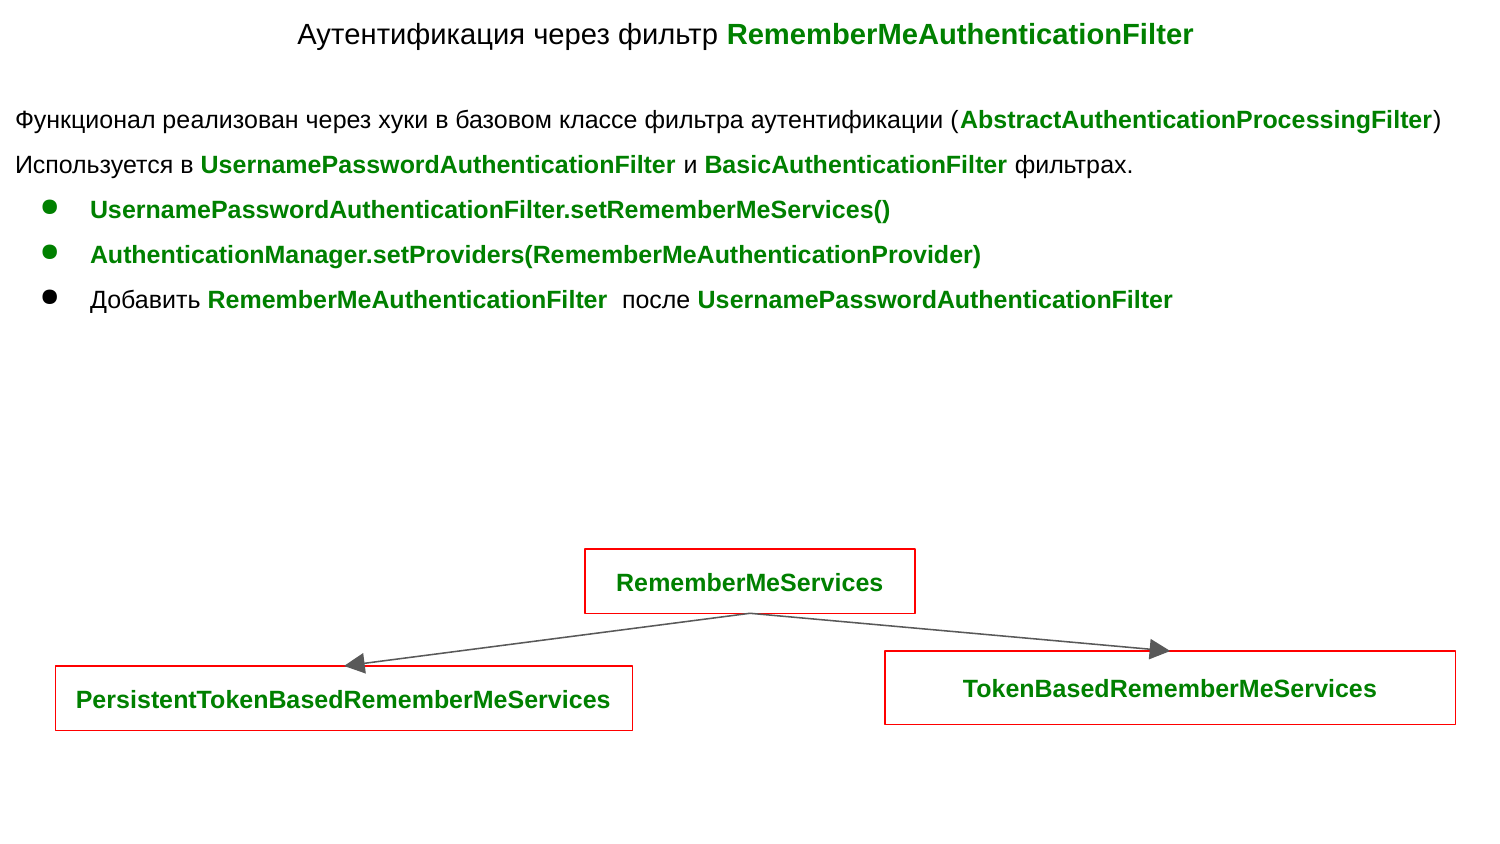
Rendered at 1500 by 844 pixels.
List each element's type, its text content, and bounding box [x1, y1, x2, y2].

text_box Аутентификация через фильтр RememberMeAuthenticationFilter [0, 0, 1500, 74]
text_box RememberMeServices [584, 548, 916, 611]
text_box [749, 613, 1171, 652]
text_box PersistentTokenBasedRememberMeServices [55, 665, 633, 731]
text_box TokenBasedRememberMeServices [885, 651, 1456, 725]
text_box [343, 613, 751, 667]
text_box Функционал реализован через хуки в базовом классе фильтра аутентификации (AbstractAuthenticationProcessingFilter) Используется в UsernamePasswordAuthenticationFilter и BasicAuthenticationFilter фильтрах. UsernamePasswordAuthenticationFilter.setRememberMeServices() AuthenticationManager.setProviders(RememberMeAuthenticationProvider) Добавить RememberMeAuthenticationFilter после UsernamePasswordAuthenticationFilter [0, 73, 1493, 374]
